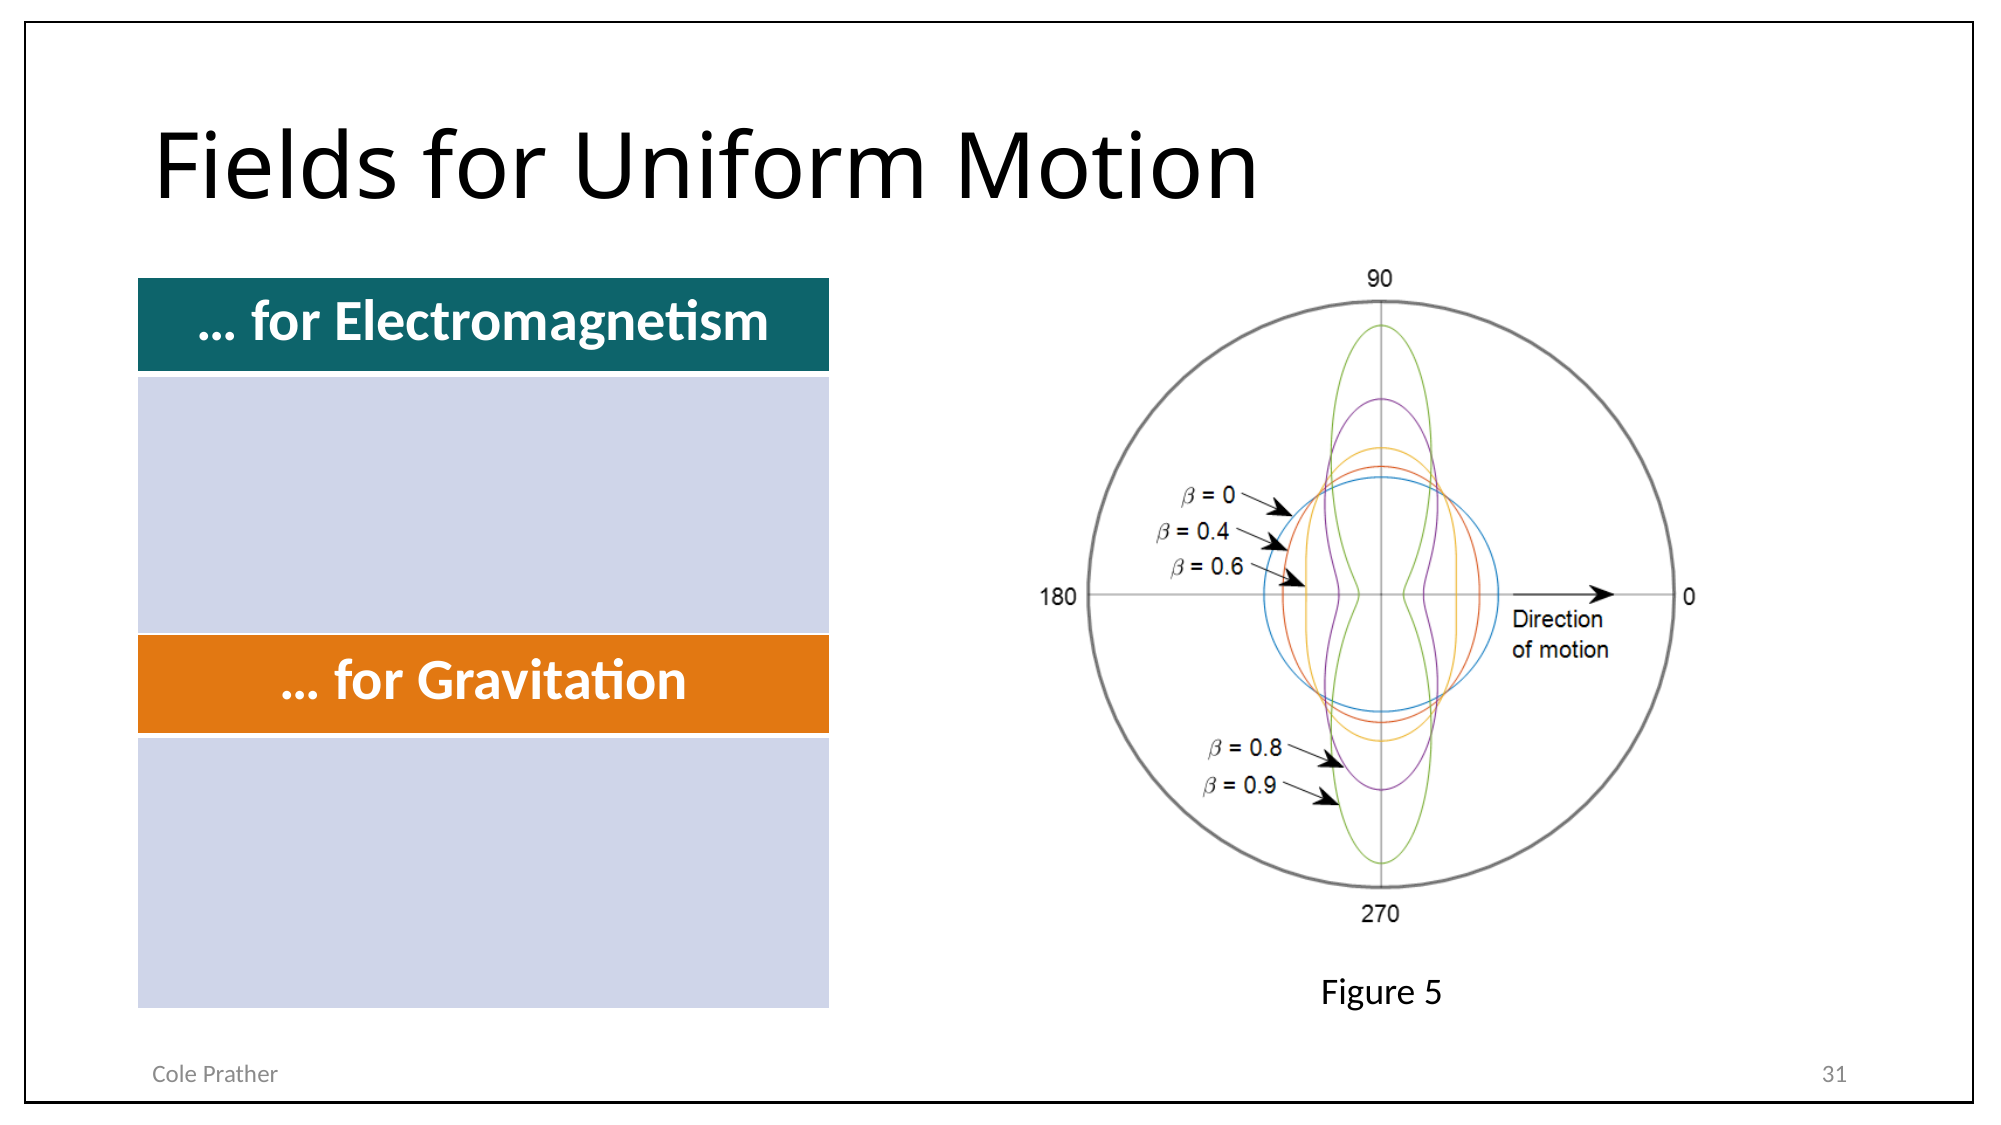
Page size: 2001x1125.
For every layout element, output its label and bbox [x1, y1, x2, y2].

text_box [24, 21, 1974, 1104]
picture [863, 261, 1863, 971]
